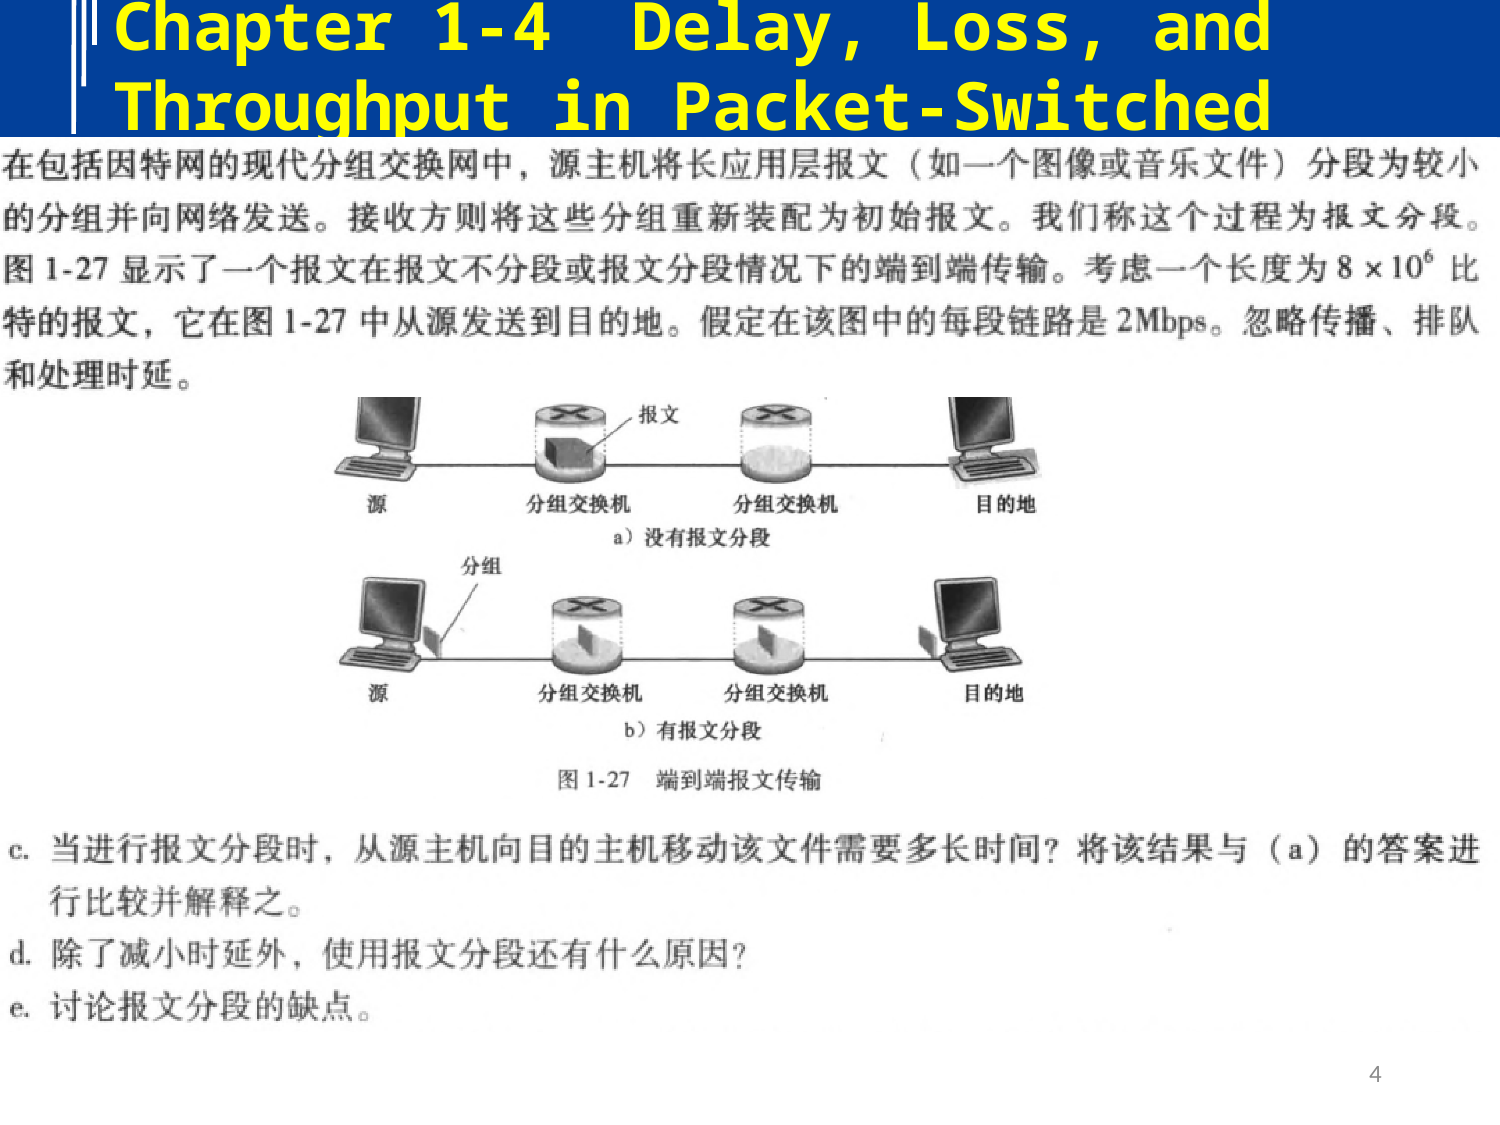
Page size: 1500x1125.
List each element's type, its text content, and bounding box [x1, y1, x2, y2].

text_box [0, 0, 98, 137]
text_box Chapter 1-4 Delay, Loss, and Throughput in Packet-Switched Networks [98, 0, 1497, 137]
slide_number 4 [1059, 1042, 1397, 1103]
picture [0, 830, 1500, 1033]
picture [0, 137, 1497, 799]
